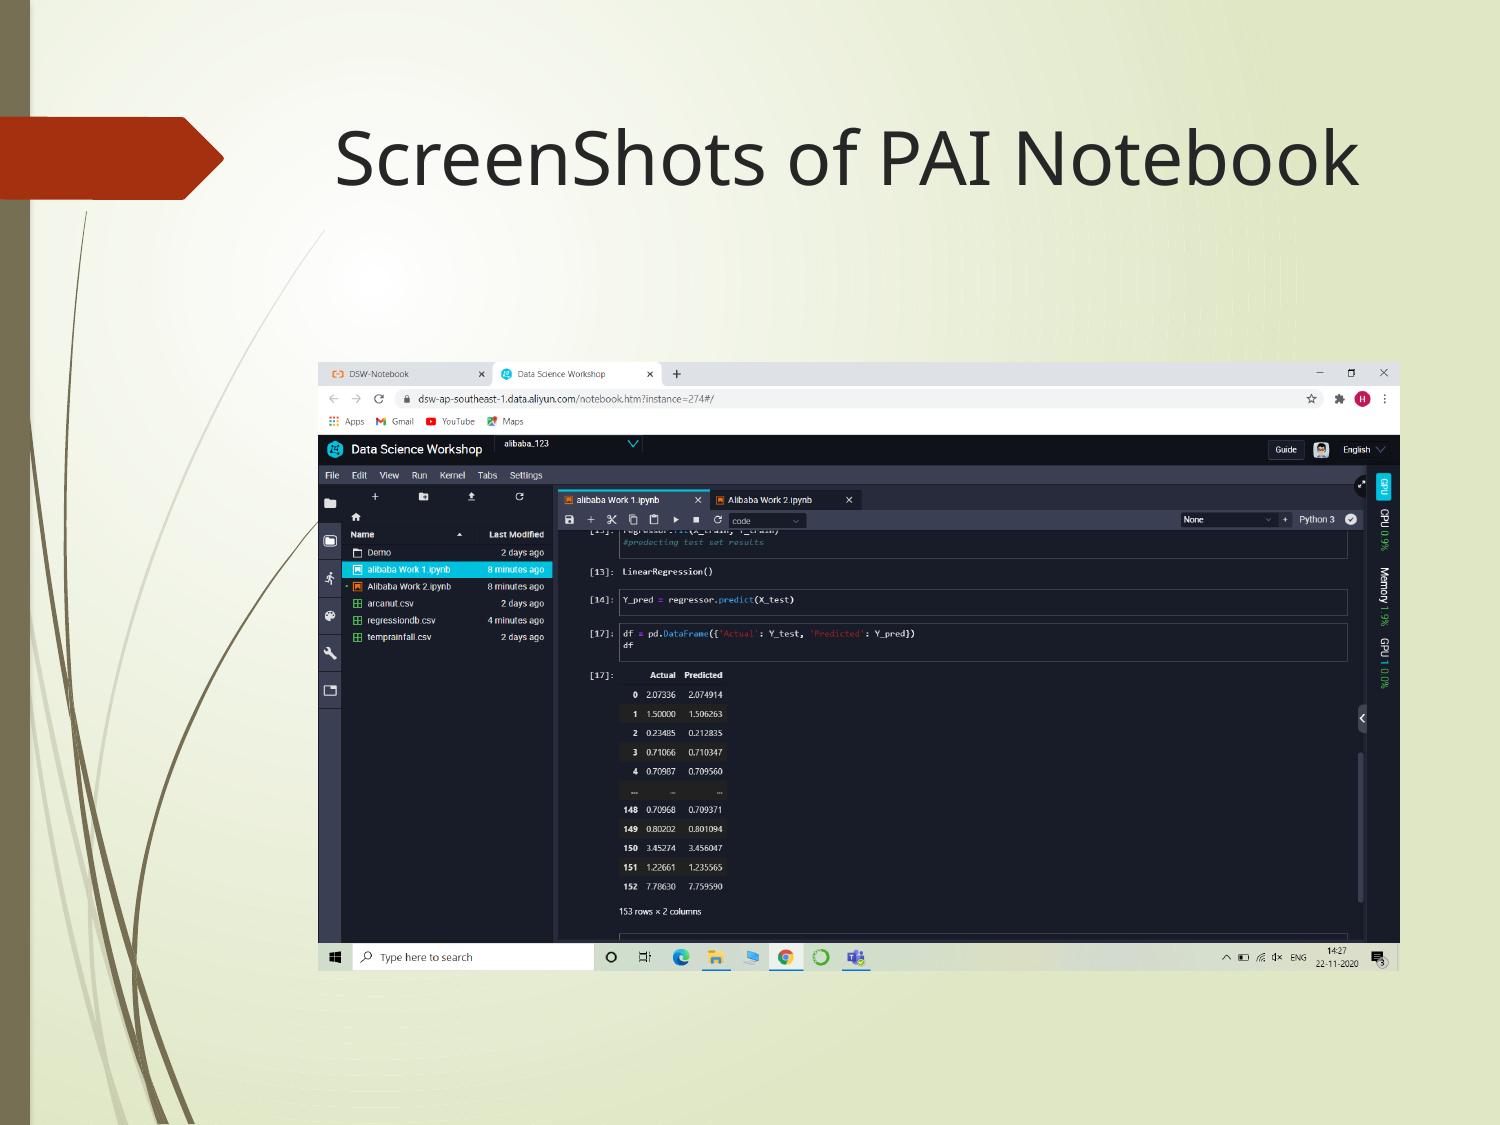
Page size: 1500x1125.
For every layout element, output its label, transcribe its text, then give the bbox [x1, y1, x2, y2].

title ScreenShots of PAI Notebook [319, 102, 1400, 313]
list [318, 362, 1401, 971]
